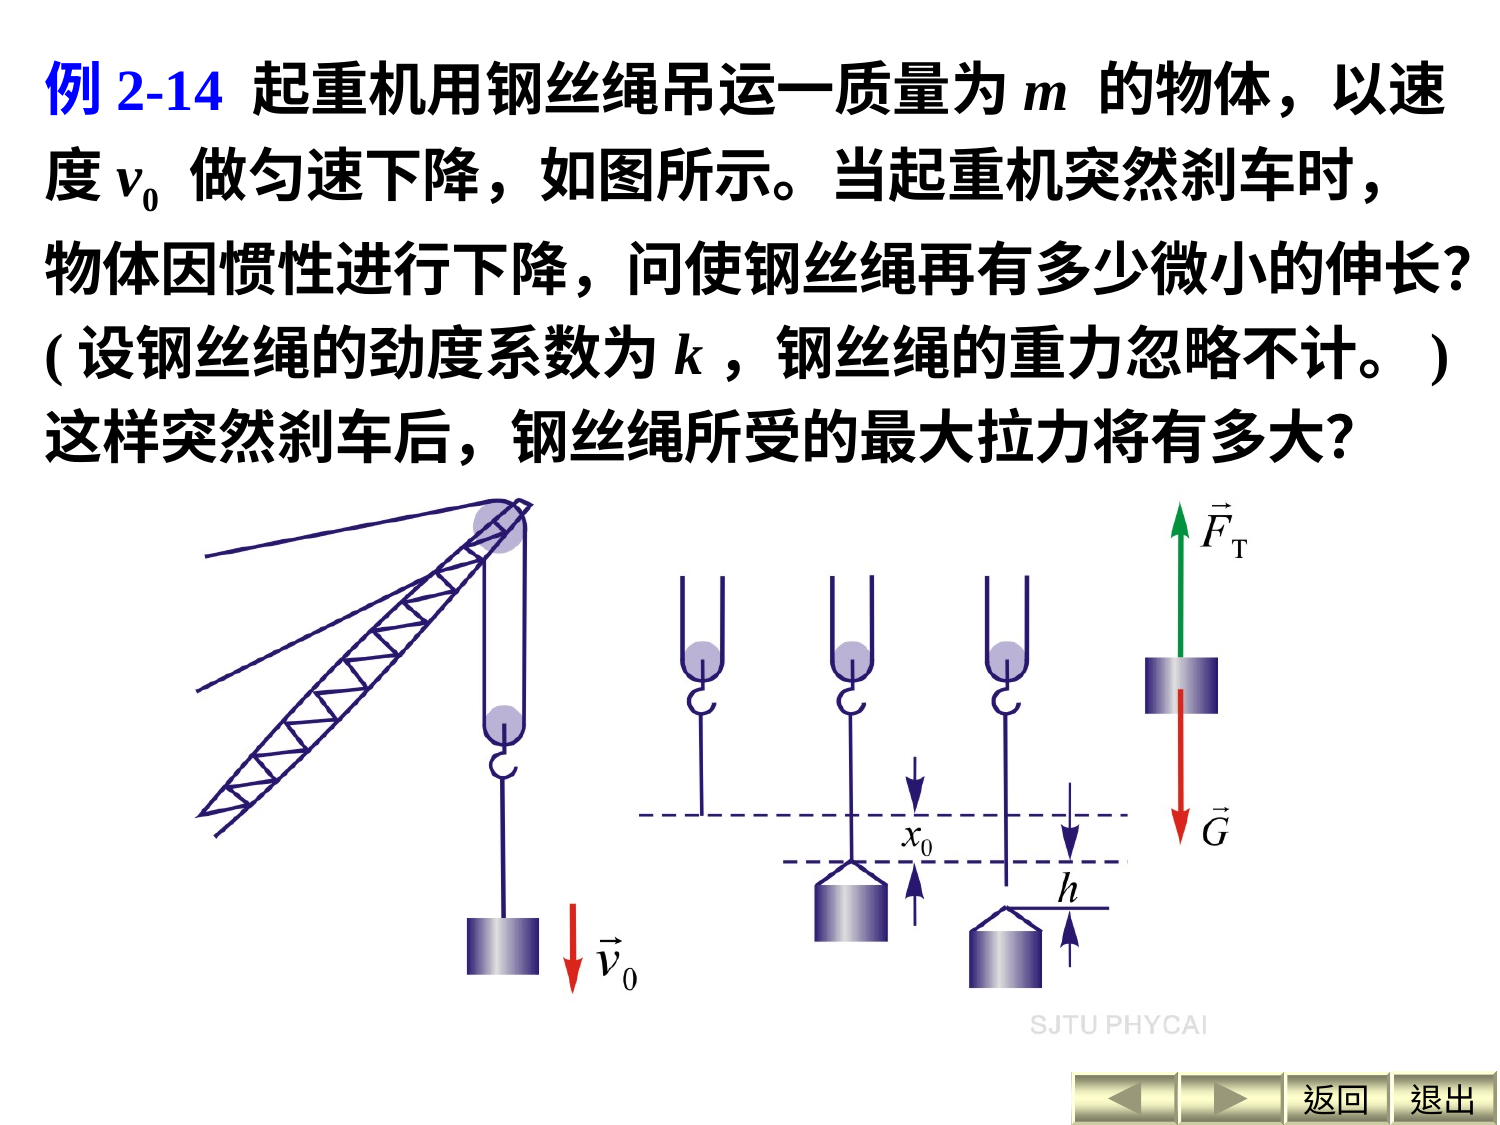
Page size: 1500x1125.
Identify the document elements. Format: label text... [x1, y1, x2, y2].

picture [1071, 1070, 1500, 1125]
text_box 例2-14 起重机用钢丝绳吊运一质量为m 的物体，以速度v0 做匀速下降，如图所示。当起重机突然刹车时，物体因惯性进行下降，问使钢丝绳再有多少微小的伸长？(设钢丝绳的劲度系数为k，钢丝绳的重力忽略不计。) 这样突然刹车后，钢丝绳所受的最大拉力将有多大？ [29, 30, 1475, 478]
picture [194, 491, 1258, 1039]
